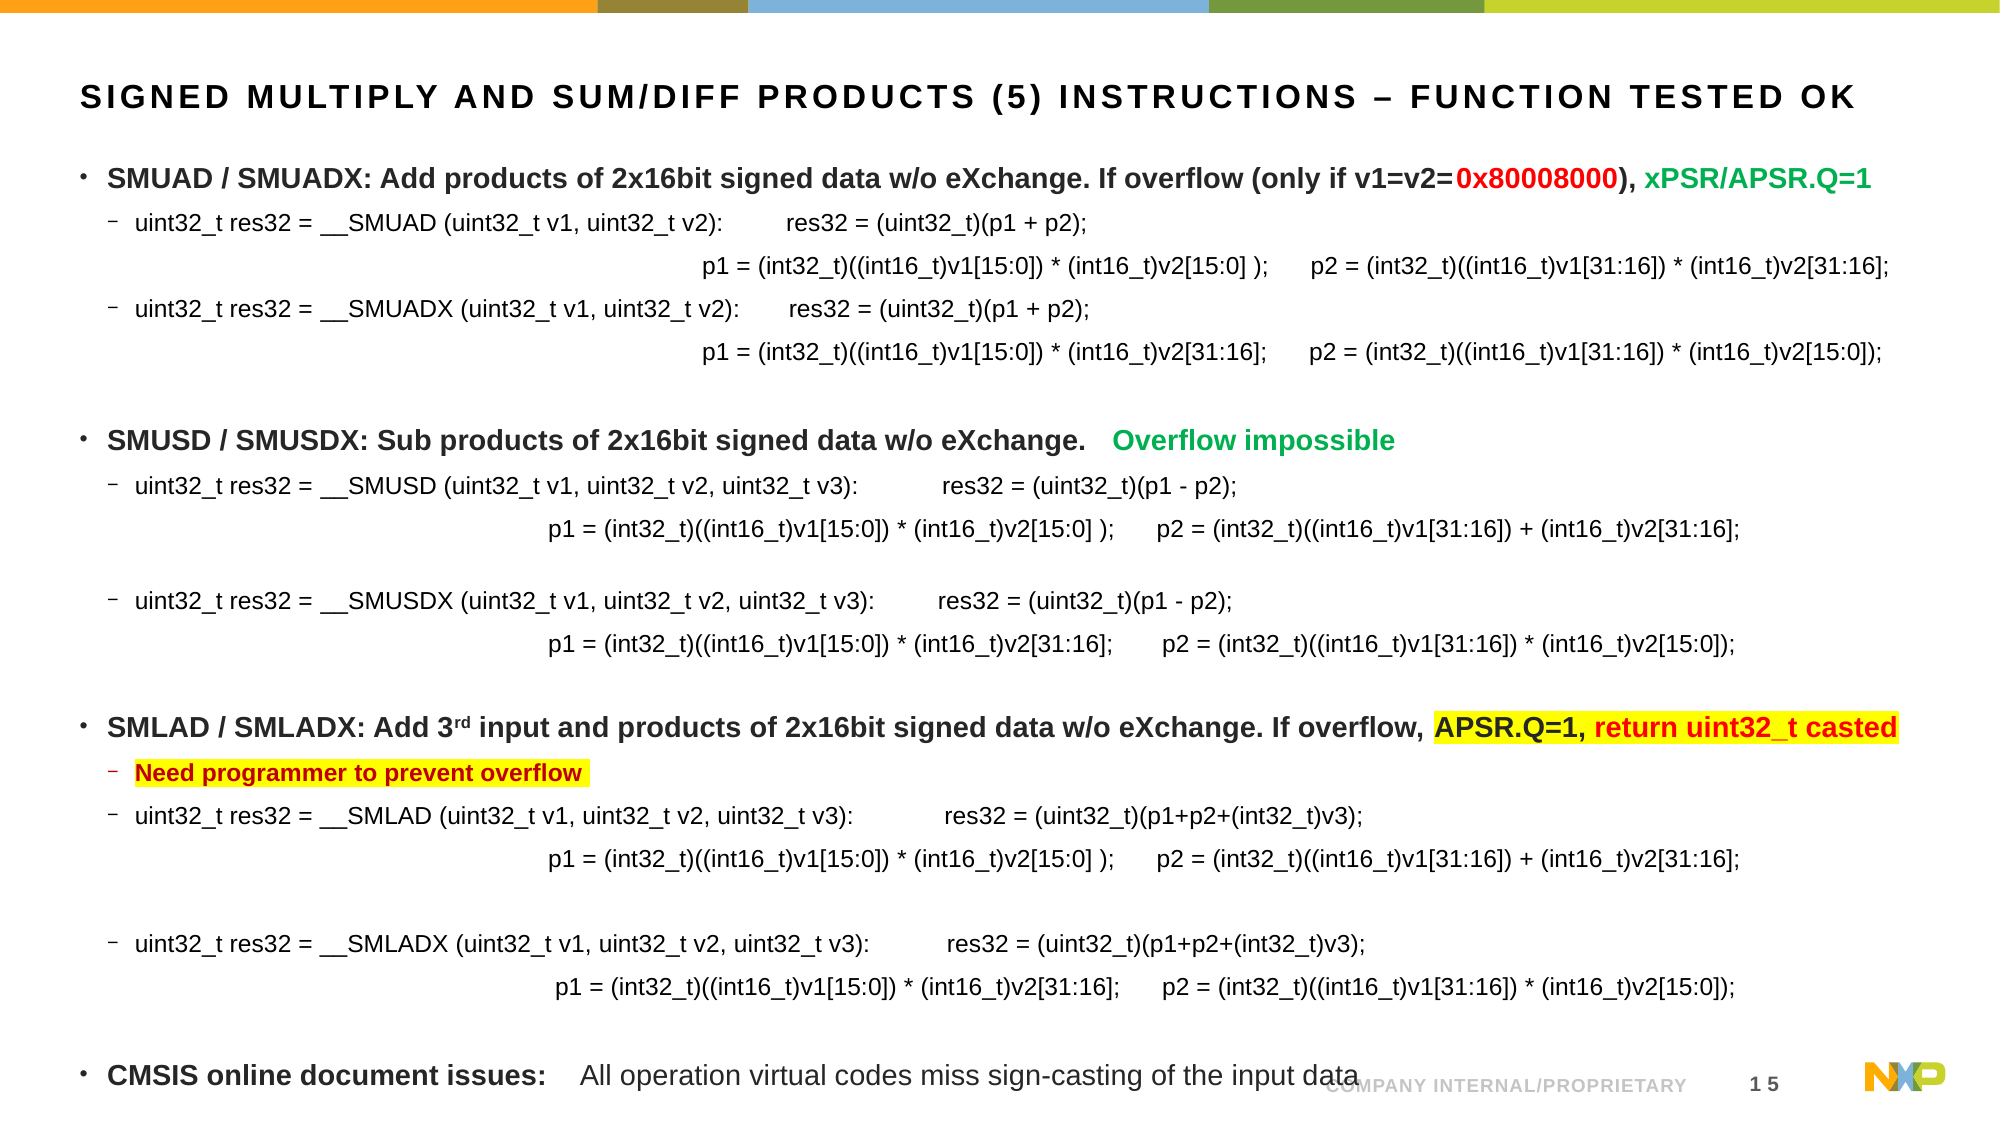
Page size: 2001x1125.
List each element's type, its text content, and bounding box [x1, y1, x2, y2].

text_box SMUAD / SMUADX: Add products of 2x16bit signed data w/o eXchange. If overflow (only if v1=v2=0x80008000), xPSR/APSR.Q=1 uint32_t res32 = __SMUAD (uint32_t v1, uint32_t v2): res32 = (uint32_t)(p1 + p2); p1 = (int32_t)((int16_t)v1[15:0]) * (int16_t)v2[15:0] ); p2 = (int32_t)((int16_t)v1[31:16]) * (int16_t)v2[31:16]; uint32_t res32 = __SMUADX (uint32_t v1, uint32_t v2): res32 = (uint32_t)(p1 + p2); p1 = (int32_t)((int16_t)v1[15:0]) * (int16_t)v2[31:16]; p2 = (int32_t)((int16_t)v1[31:16]) * (int16_t)v2[15:0]); SMUSD / SMUSDX: Sub products of 2x16bit signed data w/o eXchange. Overflow impossible uint32_t res32 = __SMUSD (uint32_t v1, uint32_t v2, uint32_t v3): res32 = (uint32_t)(p1 - p2); p1 = (int32_t)((int16_t)v1[15:0]) * (int16_t)v2[15:0] ); p2 = (int32_t)((int16_t)v1[31:16]) + (int16_t)v2[31:16]; uint32_t res32 = __SMUSDX (uint32_t v1, uint32_t v2, uint32_t v3): res32 = (uint32_t)(p1 - p2); p1 = (int32_t)((int16_t)v1[15:0]) * (int16_t)v2[31:16]; p2 = (int32_t)((int16_t)v1[31:16]) * (int16_t)v2[15:0]); SMLAD / SMLADX: Add 3rd input and products of 2x16bit signed data w/o eXchange. If overflow, APSR.Q=1, return uint32_t casted Need programmer to prevent overflow uint32_t res32 = __SMLAD (uint32_t v1, uint32_t v2, uint32_t v3): res32 = (uint32_t)(p1+p2+(int32_t)v3); p1 = (int32_t)((int16_t)v1[15:0]) * (int16_t)v2[15:0] ); p2 = (int32_t)((int16_t)v1[31:16]) + (int16_t)v2[31:16]; uint32_t res32 = __SMLADX (uint32_t v1, uint32_t v2, uint32_t v3): res32 = (uint32_t)(p1+p2+(int32_t)v3); p1 = (int32_t)((int16_t)v1[15:0]) * (int16_t)v2[31:16]; p2 = (int32_t)((int16_t)v1[31:16]) * (int16_t)v2[15:0]); CMSIS online document issues: All operation virtual codes miss sign-casting of the input data [64, 151, 1944, 1100]
title Signed Multiply and sum/diff products (5) instructions – Function Tested OK [64, 67, 1945, 176]
